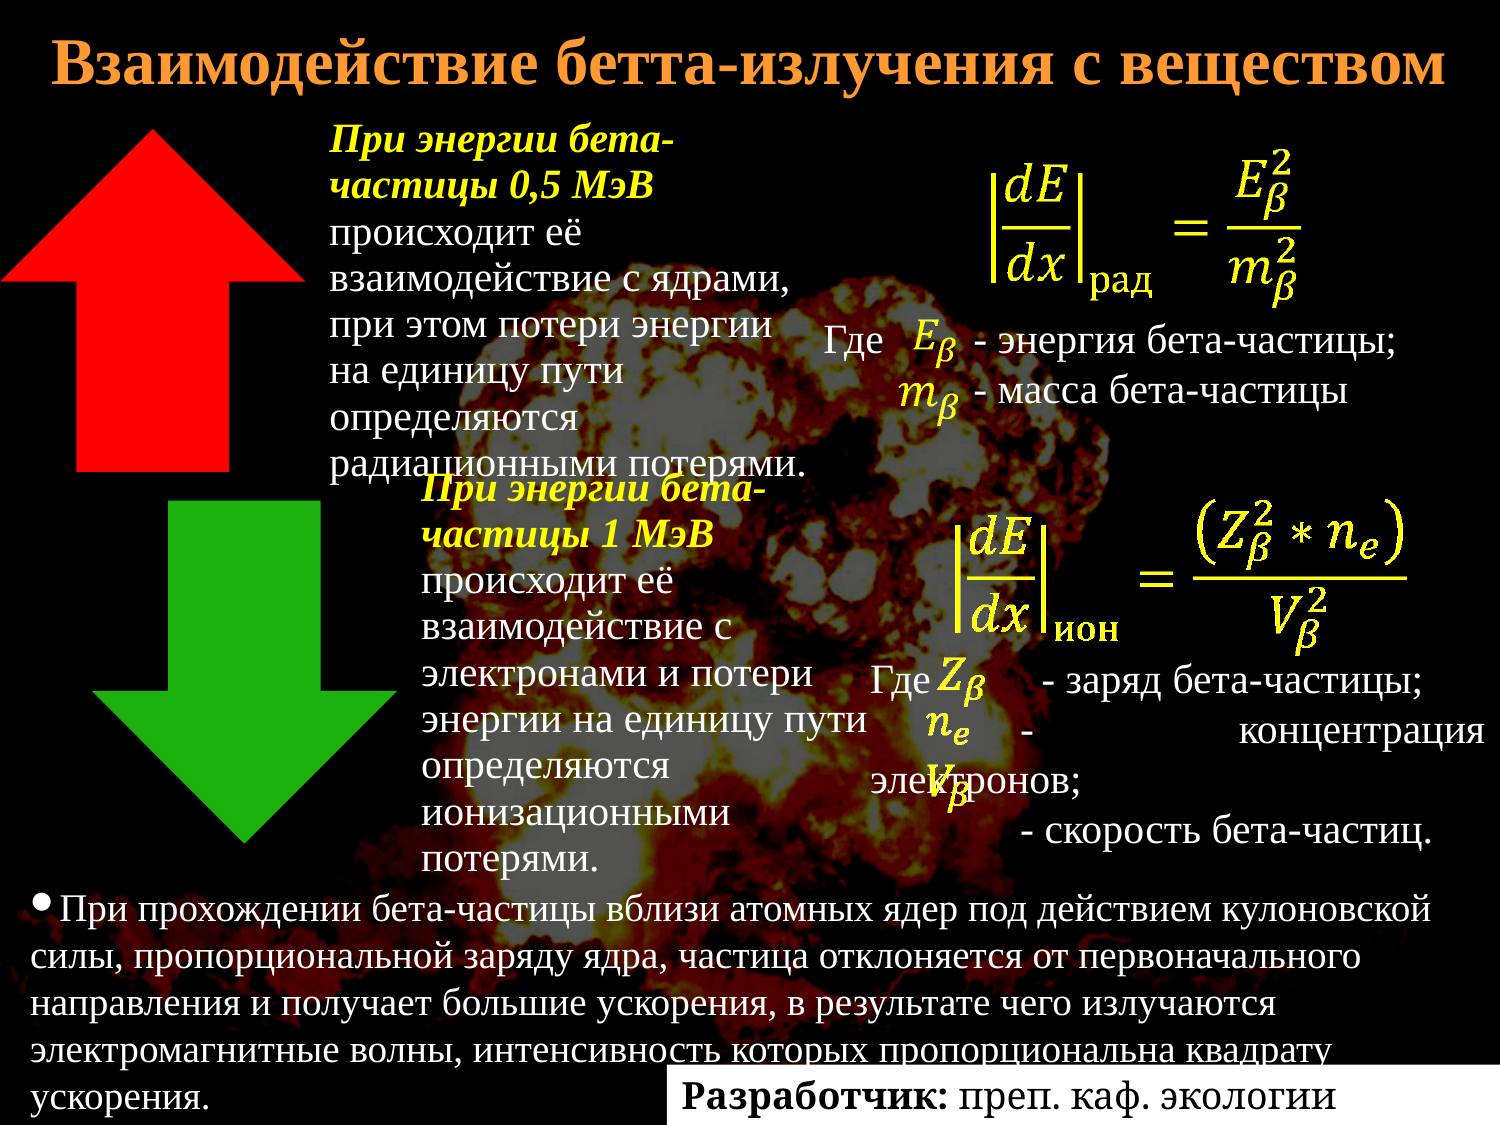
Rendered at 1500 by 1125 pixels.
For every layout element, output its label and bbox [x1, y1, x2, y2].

text_box [0, 128, 927, 844]
picture [0, 0, 1500, 1125]
